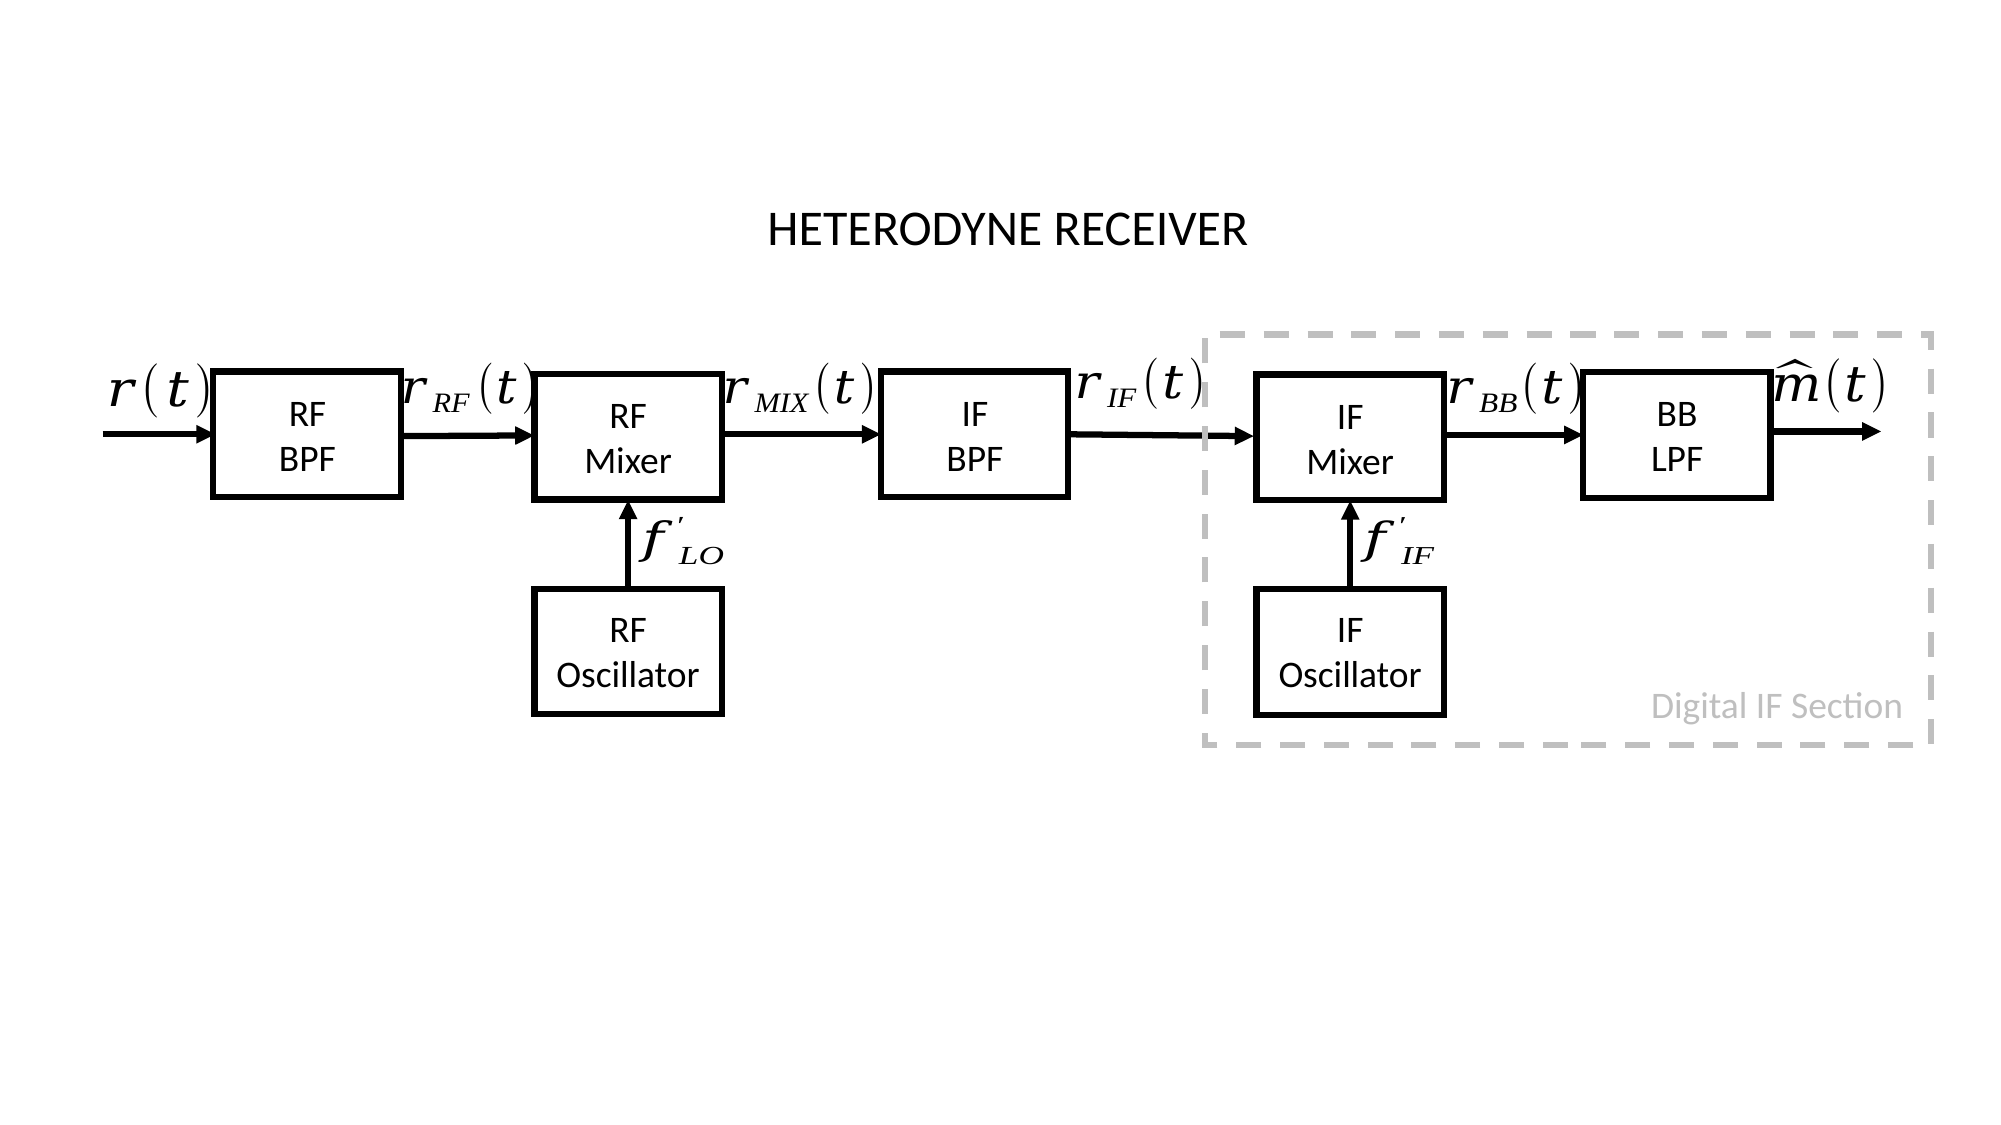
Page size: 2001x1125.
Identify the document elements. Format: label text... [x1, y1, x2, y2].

text_box RF Oscillator [540, 597, 716, 703]
text_box [880, 370, 1069, 498]
text_box RF BPF [263, 381, 352, 486]
text_box IF BPF [931, 381, 1019, 486]
text_box [1204, 334, 1932, 746]
text_box RF Mixer [568, 383, 688, 489]
text_box [533, 373, 723, 500]
text_box HETERODYNE RECEIVER [752, 187, 1264, 263]
text_box Digital IF Section [1636, 673, 1921, 733]
text_box [533, 588, 723, 715]
text_box [212, 370, 402, 498]
